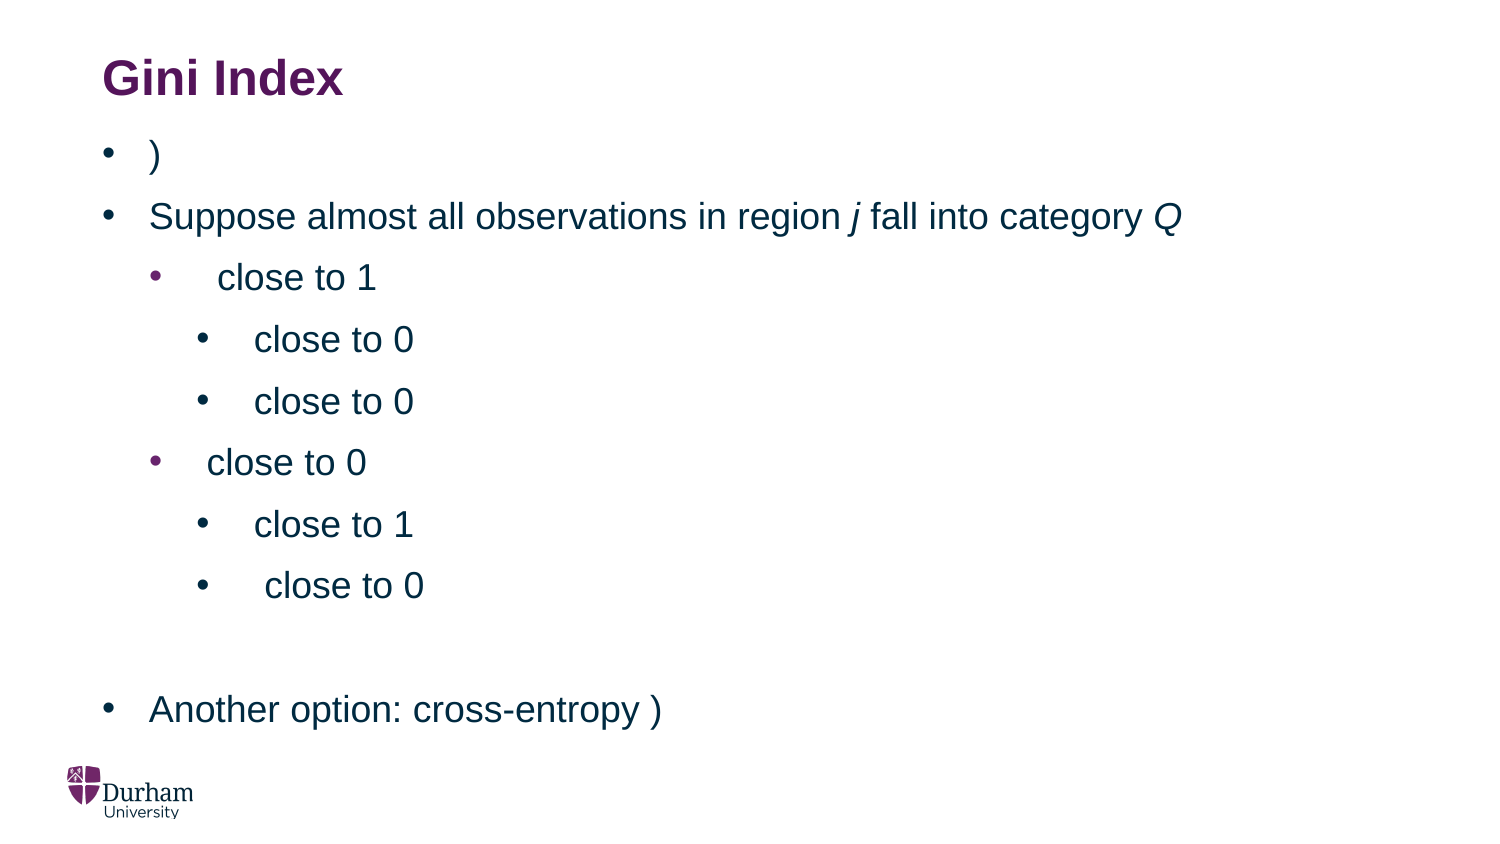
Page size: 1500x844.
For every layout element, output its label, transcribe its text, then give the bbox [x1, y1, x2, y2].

title Gini Index [101, 45, 1399, 187]
